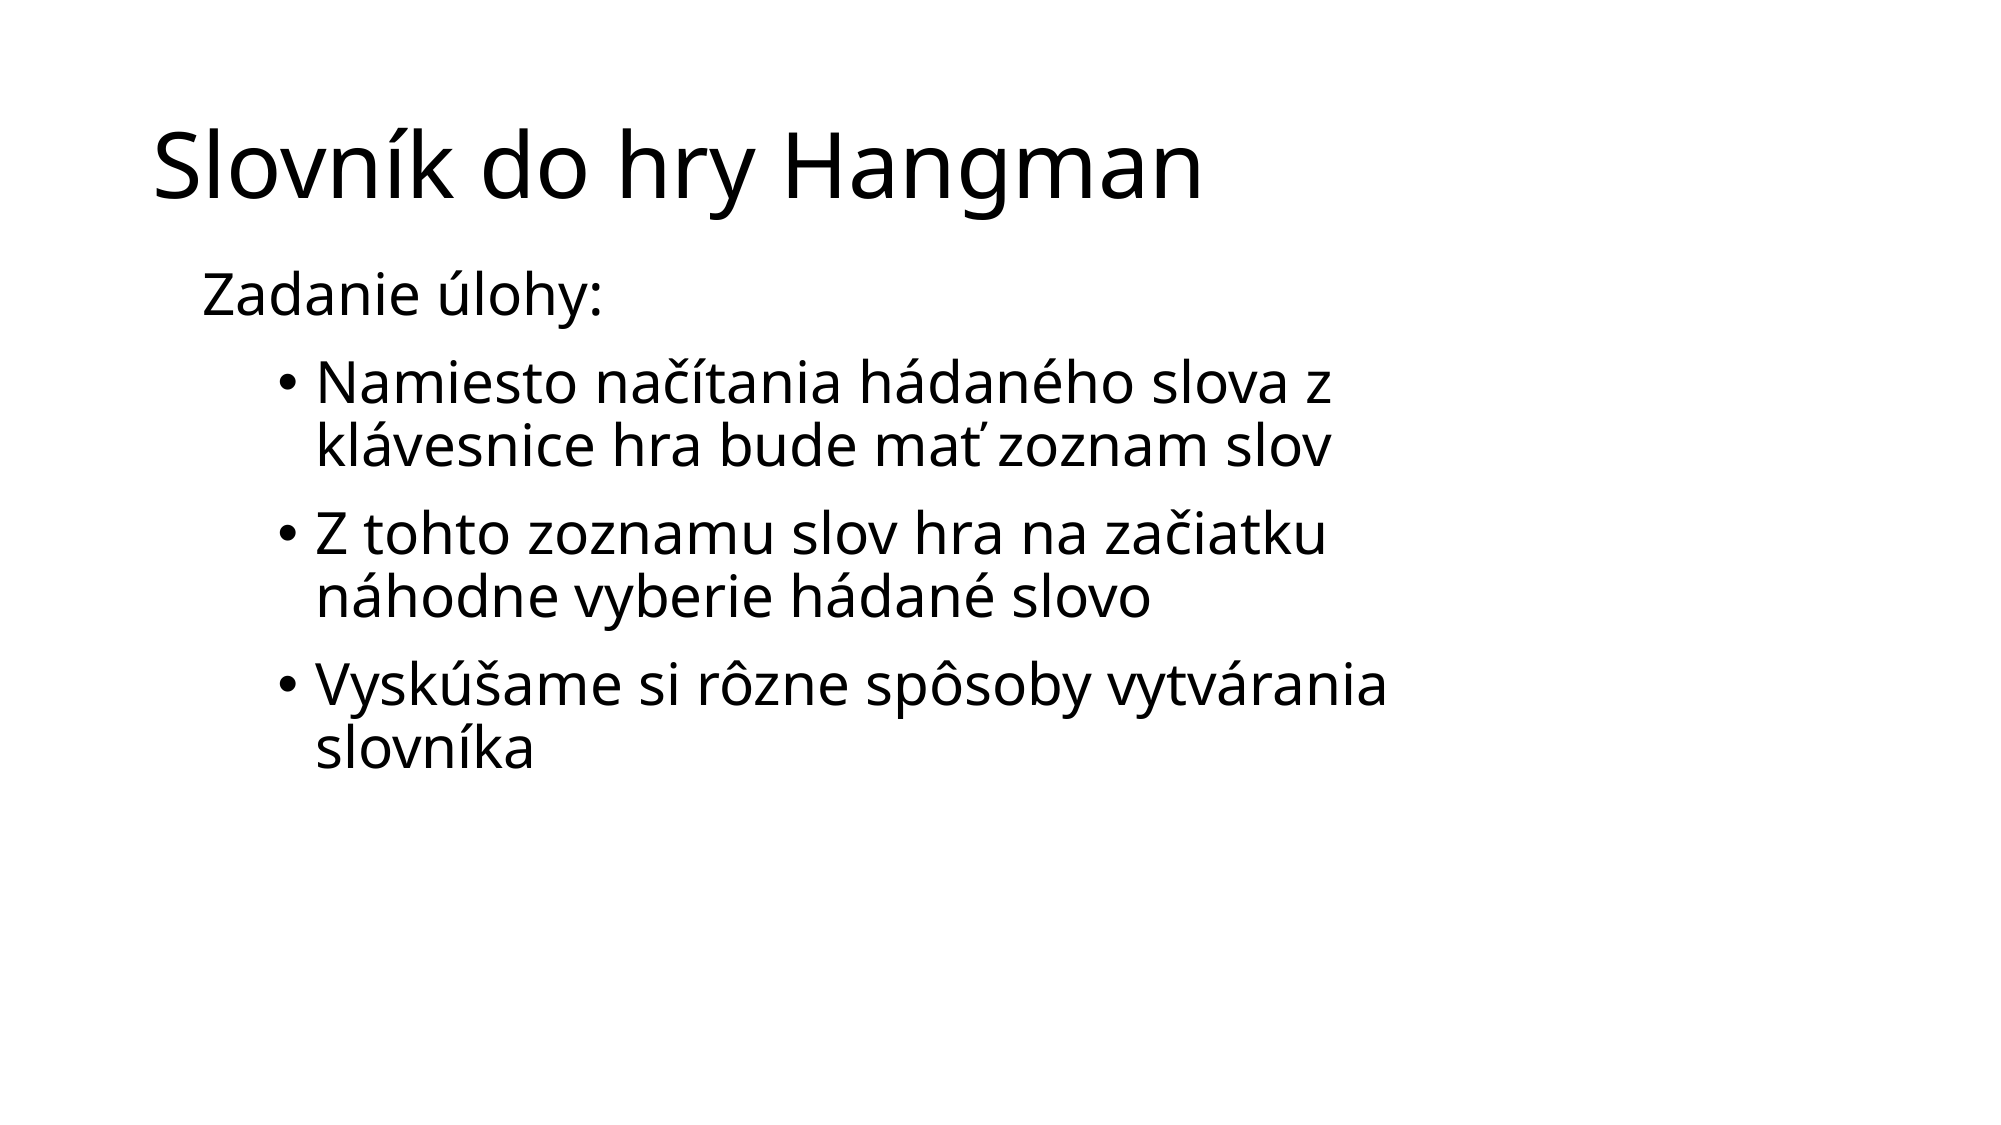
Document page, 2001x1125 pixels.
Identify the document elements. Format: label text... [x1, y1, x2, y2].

title Slovník do hry Hangman [137, 59, 1863, 278]
list Zadanie úlohy: Namiesto načítania hádaného slova z klávesnice hra bude mať zoznam slov Z tohto zoznamu slov hra na začiatku náhodne vyberie hádané slovo Vyskúšame si rôzne spôsoby vytvárania slovníka [187, 278, 1593, 1034]
